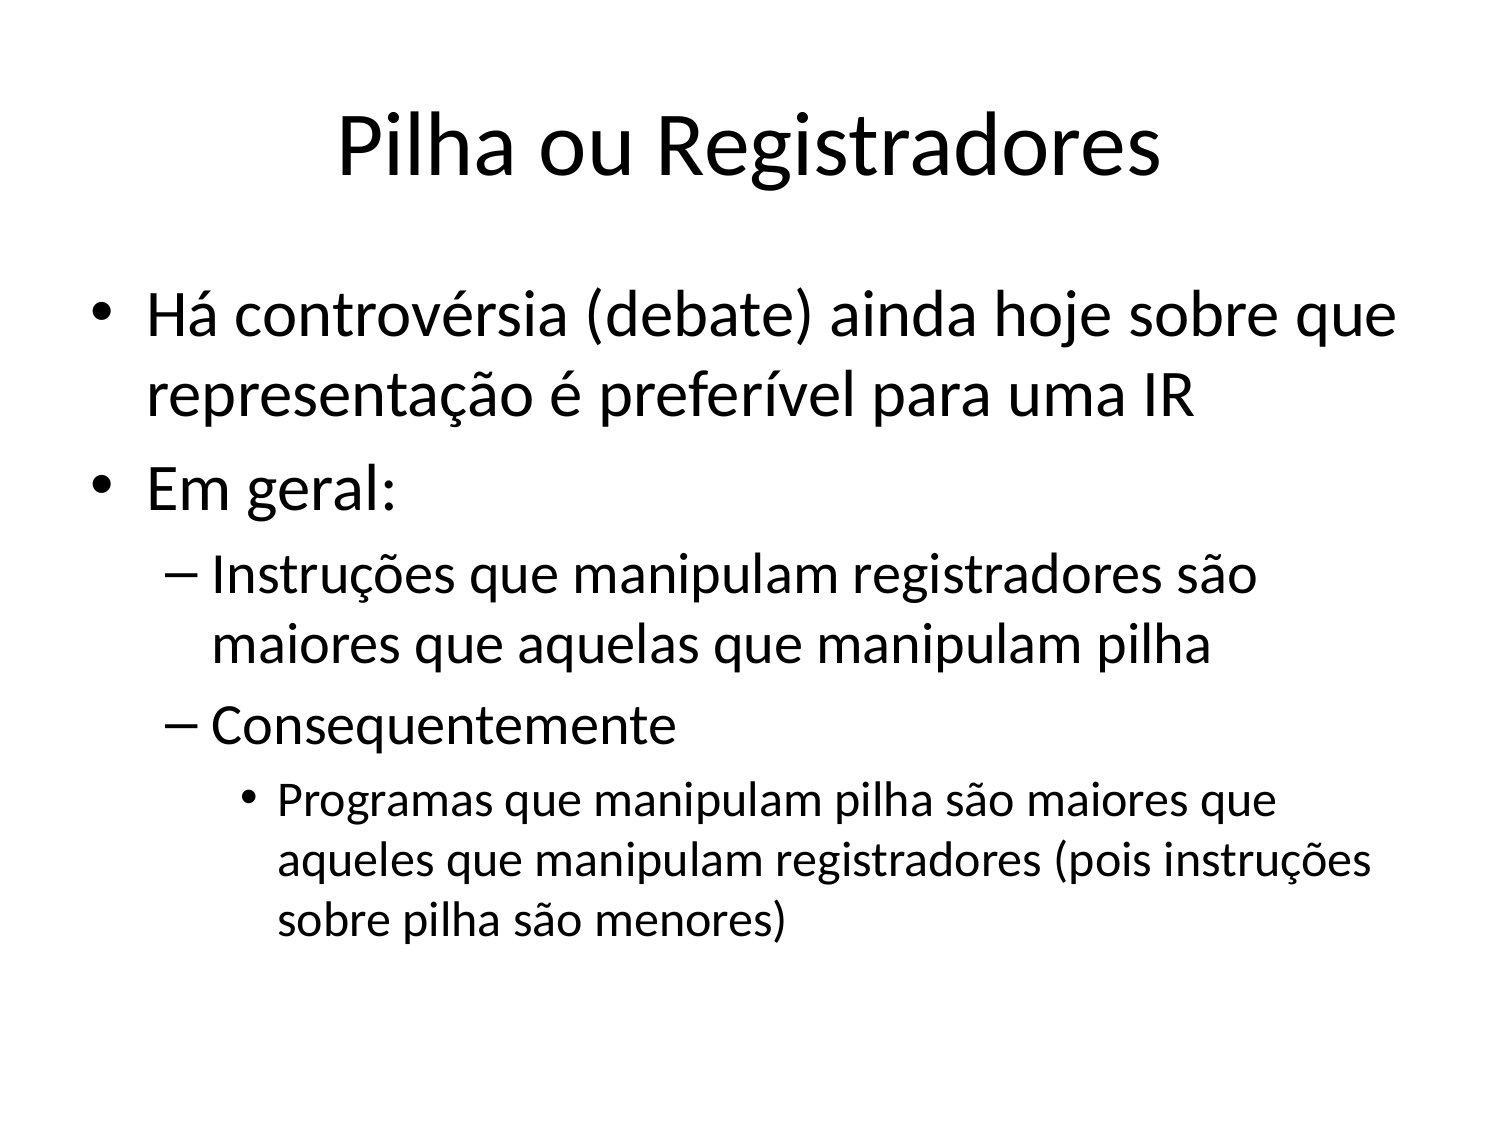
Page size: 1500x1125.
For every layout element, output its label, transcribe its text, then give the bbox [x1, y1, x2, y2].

list Há controvérsia (debate) ainda hoje sobre que representação é preferível para uma IR Em geral: Instruções que manipulam registradores são maiores que aquelas que manipulam pilha Consequentemente Programas que manipulam pilha são maiores que aqueles que manipulam registradores (pois instruções sobre pilha são menores) [75, 262, 1425, 1005]
title Pilha ou Registradores [75, 45, 1425, 233]
